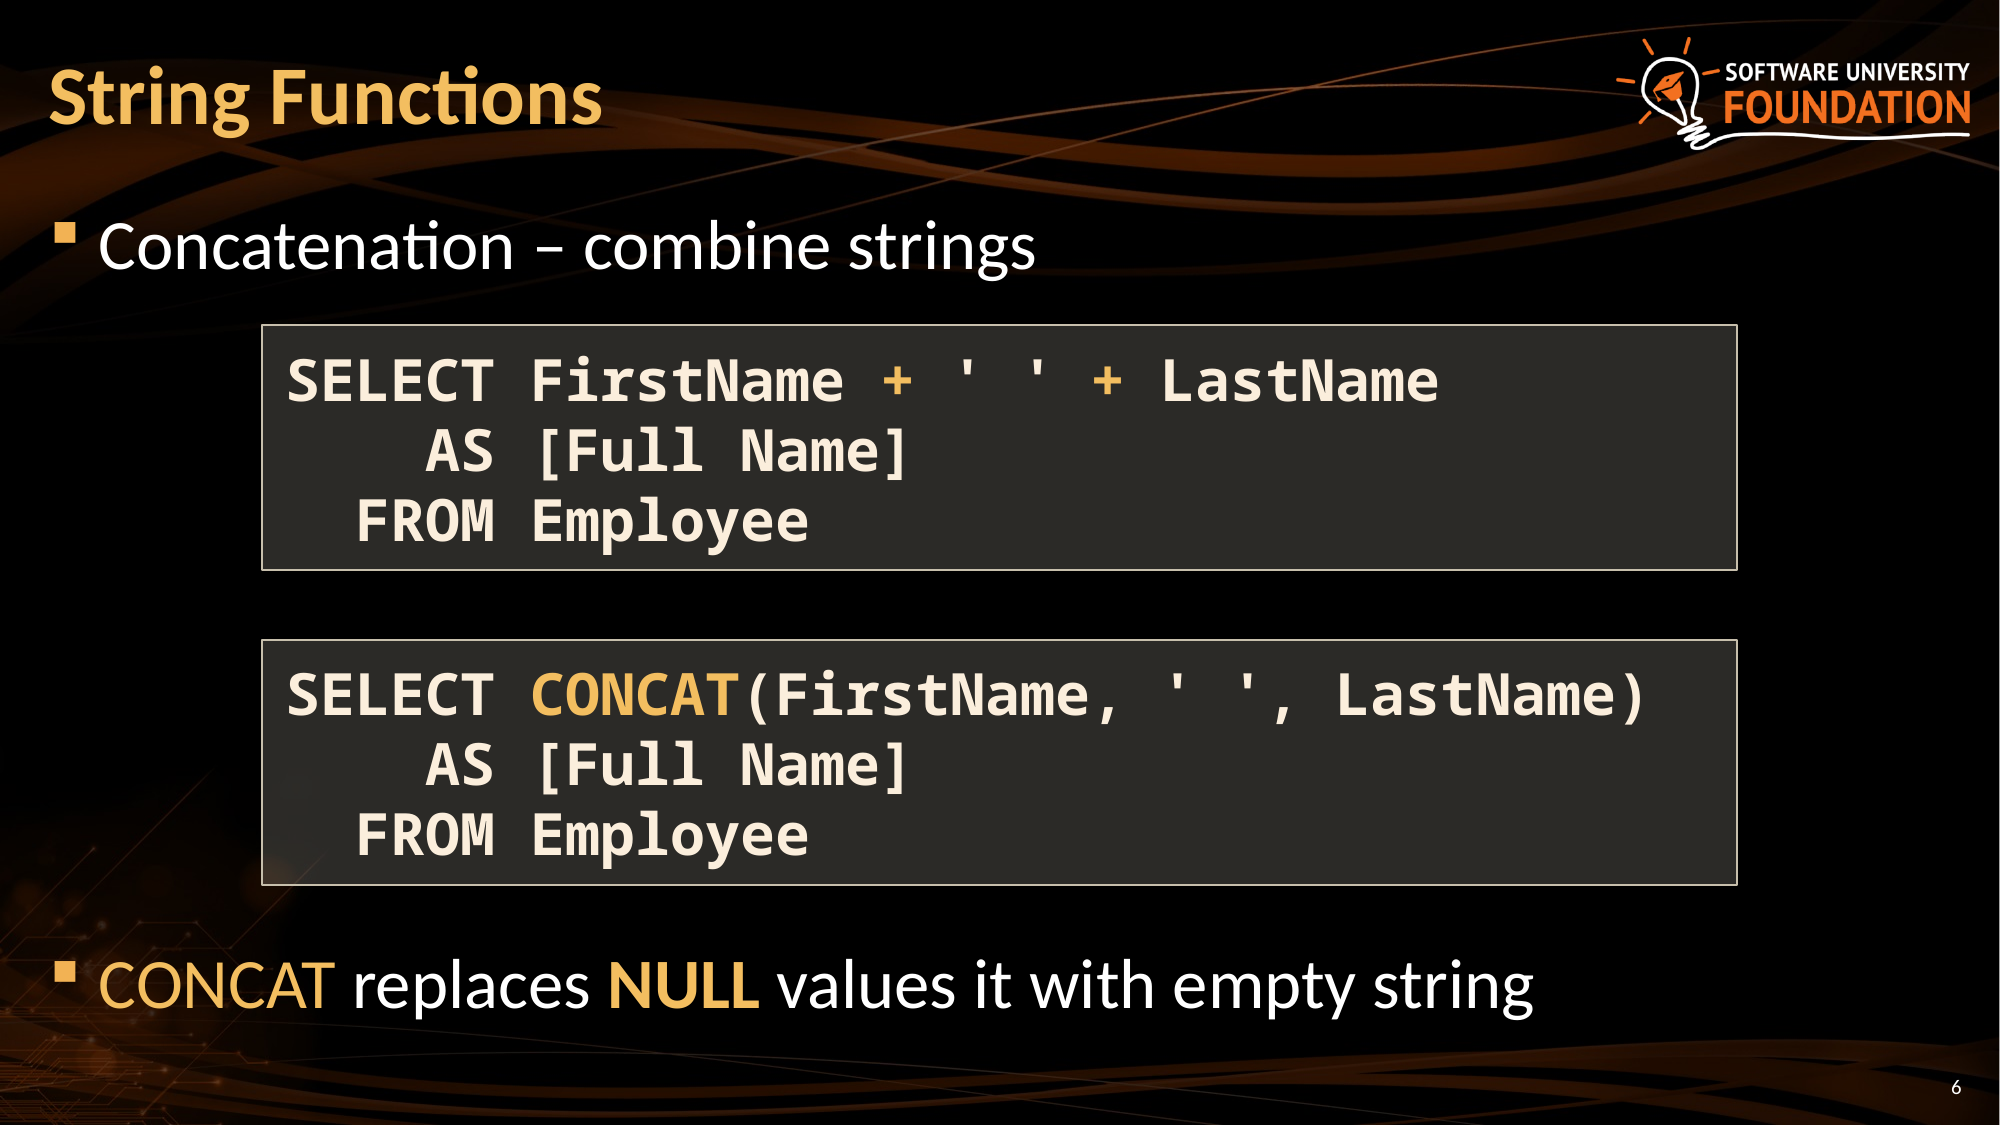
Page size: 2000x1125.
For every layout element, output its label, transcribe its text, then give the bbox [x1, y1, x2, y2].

list Concatenation – combine strings CONCAT replaces NULL values it with empty string [31, 188, 1968, 1103]
text_box SELECT FirstName + ' ' + LastName AS [Full Name] FROM Employee [262, 324, 1738, 571]
picture [0, 0, 2000, 1125]
title String Functions [30, 6, 1602, 189]
text_box SELECT CONCAT(FirstName, ' ', LastName) AS [Full Name] FROM Employee [262, 639, 1738, 886]
